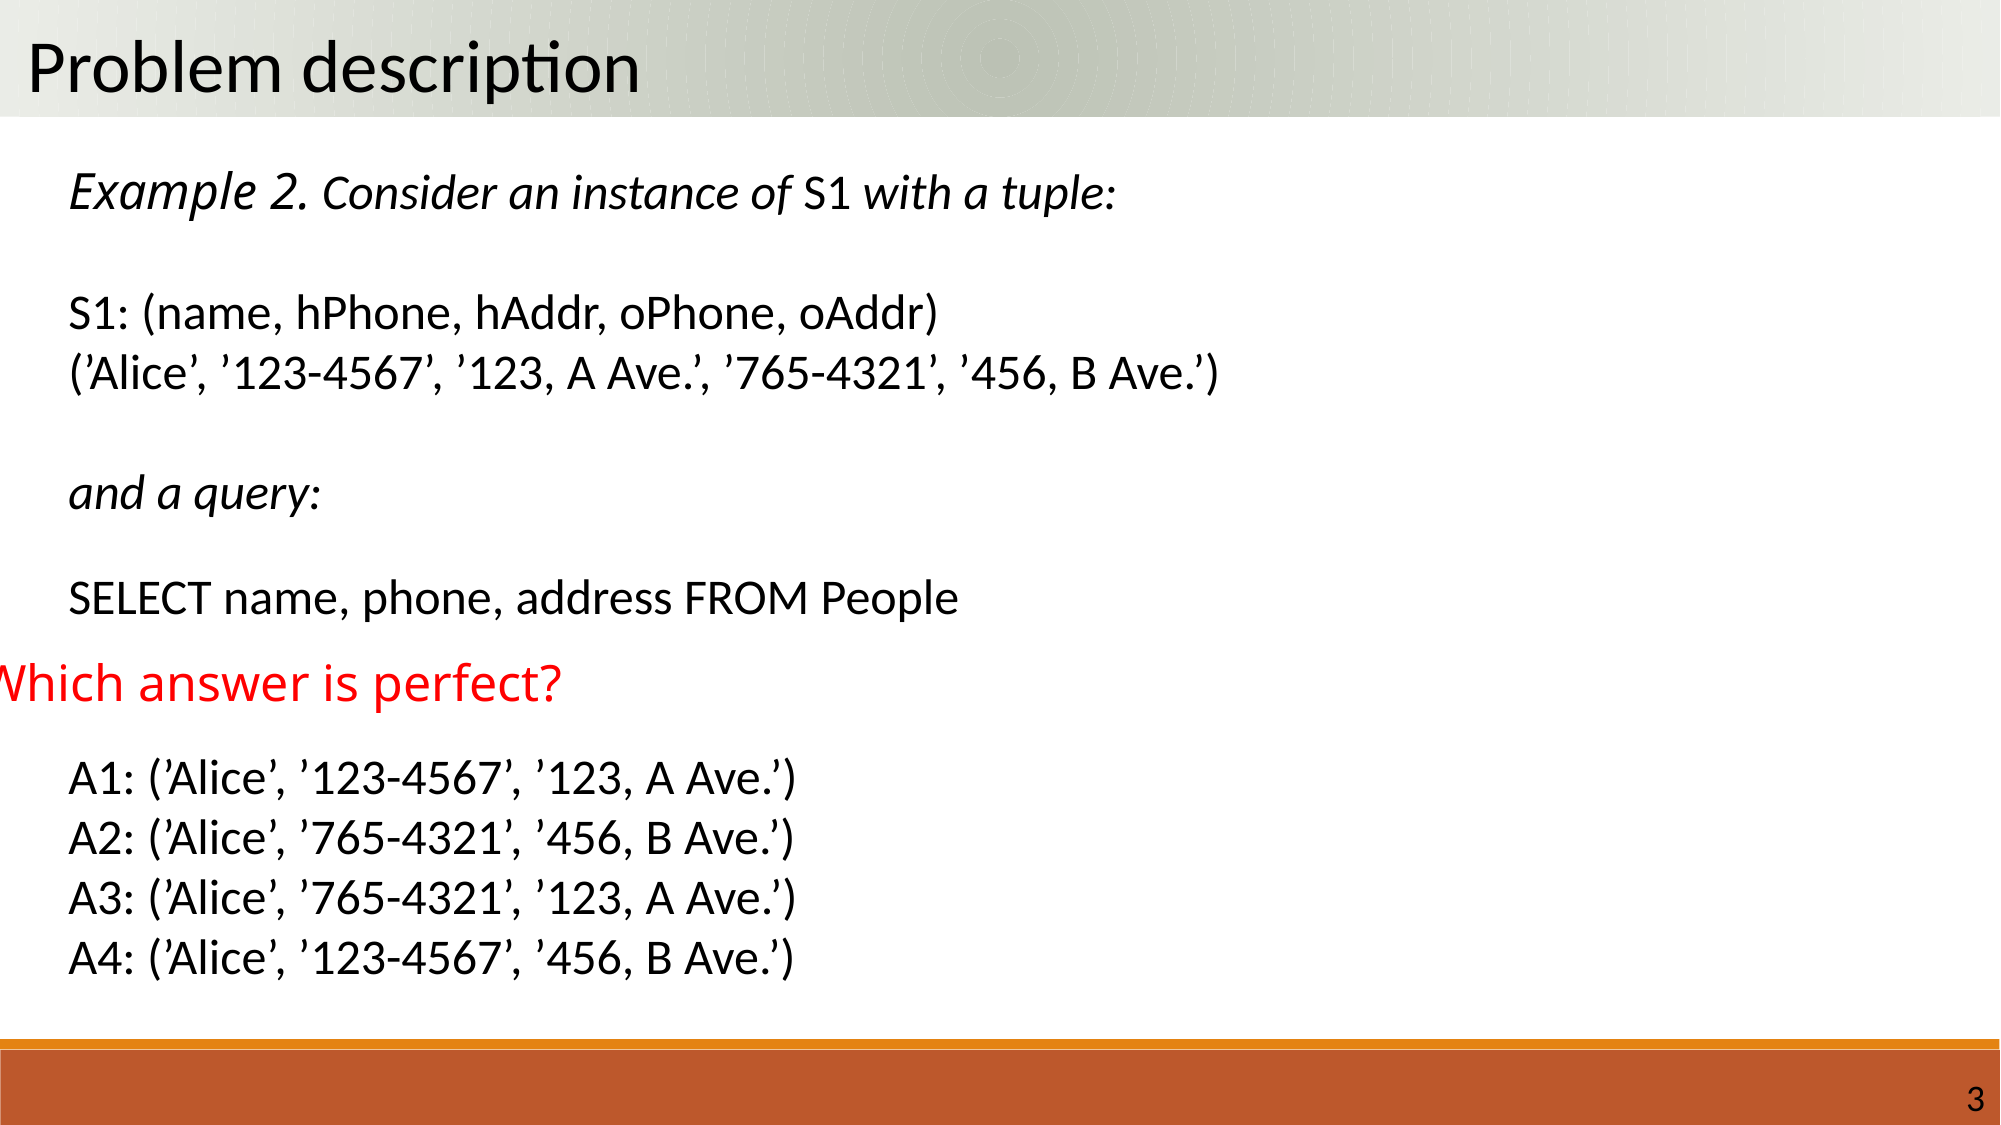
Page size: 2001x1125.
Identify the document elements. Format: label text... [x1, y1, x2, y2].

text_box Example 2. Consider an instance of S1 with a tuple: S1: (name, hPhone, hAddr, oPhone, oAddr) (’Alice’, ’123-4567’, ’123, A Ave.’, ’765-4321’, ’456, B Ave.’) and a query: SELECT name, phone, address FROM People A1: (’Alice’, ’123-4567’, ’123, A Ave.’) A2: (’Alice’, ’765-4321’, ’456, B Ave.’) A3: (’Alice’, ’765-4321’, ’123, A Ave.’) A4: (’Alice’, ’123-4567’, ’456, B Ave.’) [53, 152, 1947, 1052]
text_box [0, 0, 2000, 117]
text_box Which answer is perfect? [0, 644, 577, 720]
slide_number 3 [1784, 1066, 2000, 1125]
text_box Problem description [12, 10, 1626, 116]
